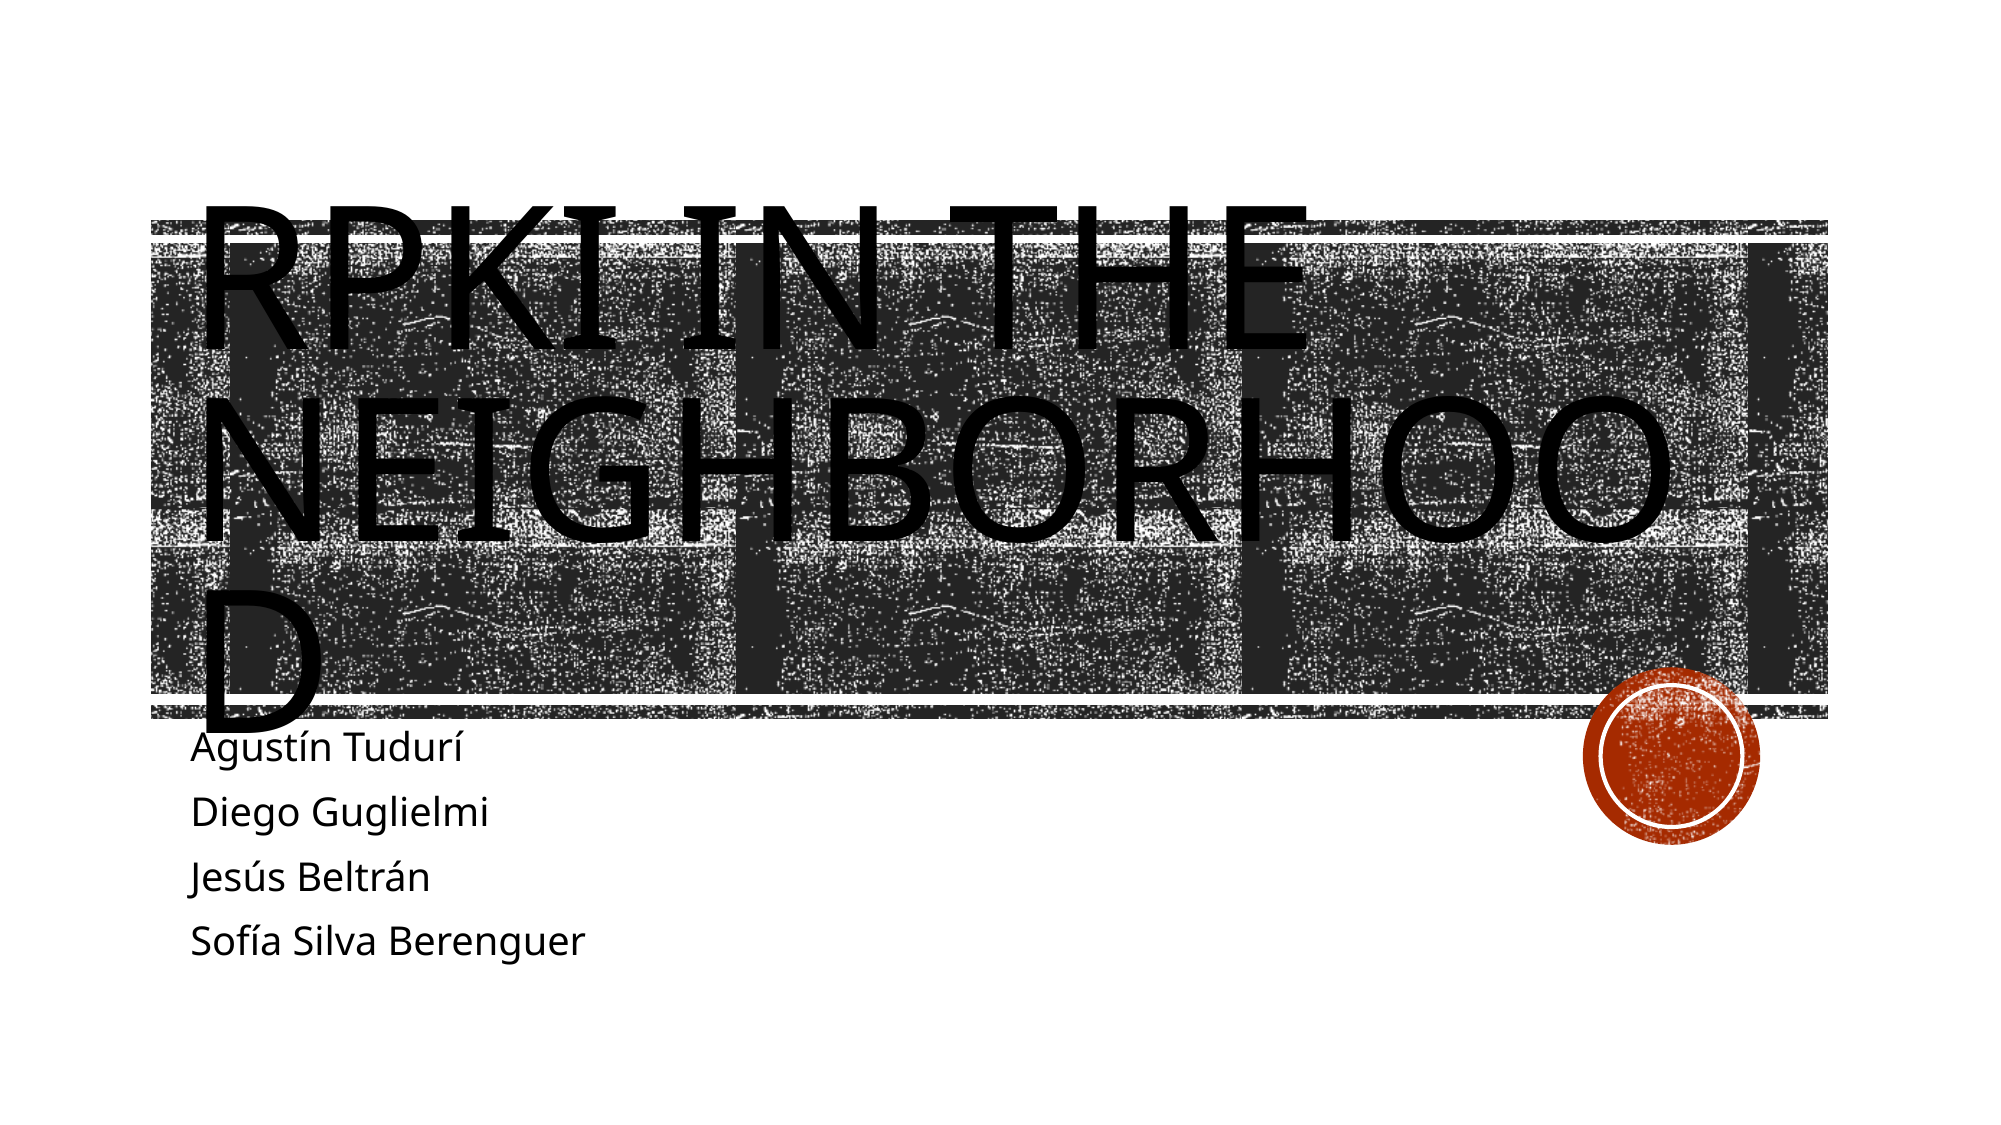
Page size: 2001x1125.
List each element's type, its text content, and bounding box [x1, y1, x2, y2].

subtitle Agustín Tudurí Diego Guglielmi Jesús Beltrán Sofía Silva Berenguer [175, 720, 1470, 973]
title RPKI in the neighborhood [172, 234, 1808, 733]
